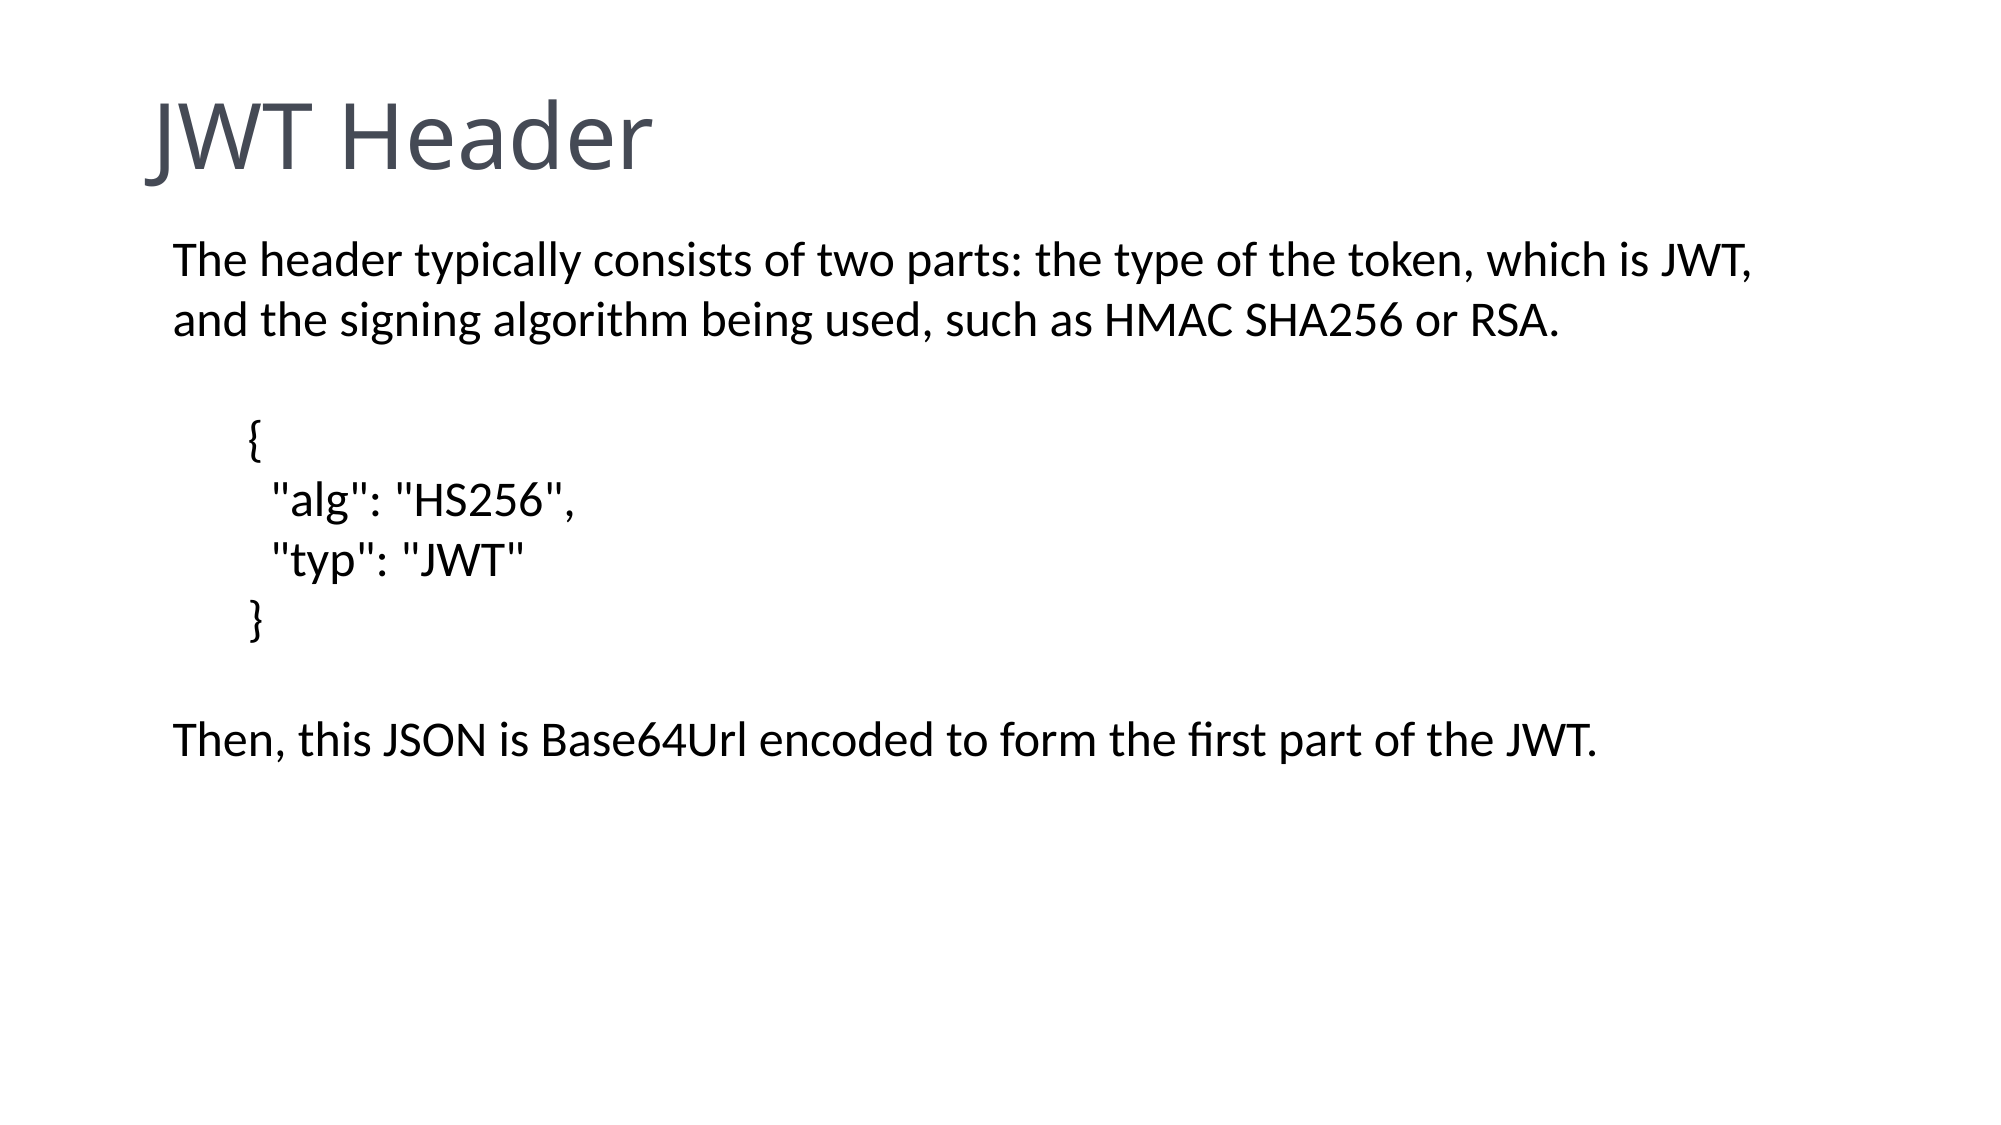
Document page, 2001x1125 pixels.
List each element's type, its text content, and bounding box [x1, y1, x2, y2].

title JWT Header [137, 59, 1863, 219]
text_box The header typically consists of two parts: the type of the token, which is JWT, and the signing algorithm being used, such as HMAC SHA256 or RSA. { "alg": "HS256", "typ": "JWT" } Then, this JSON is Base64Url encoded to form the first part of the JWT. [157, 218, 1788, 894]
